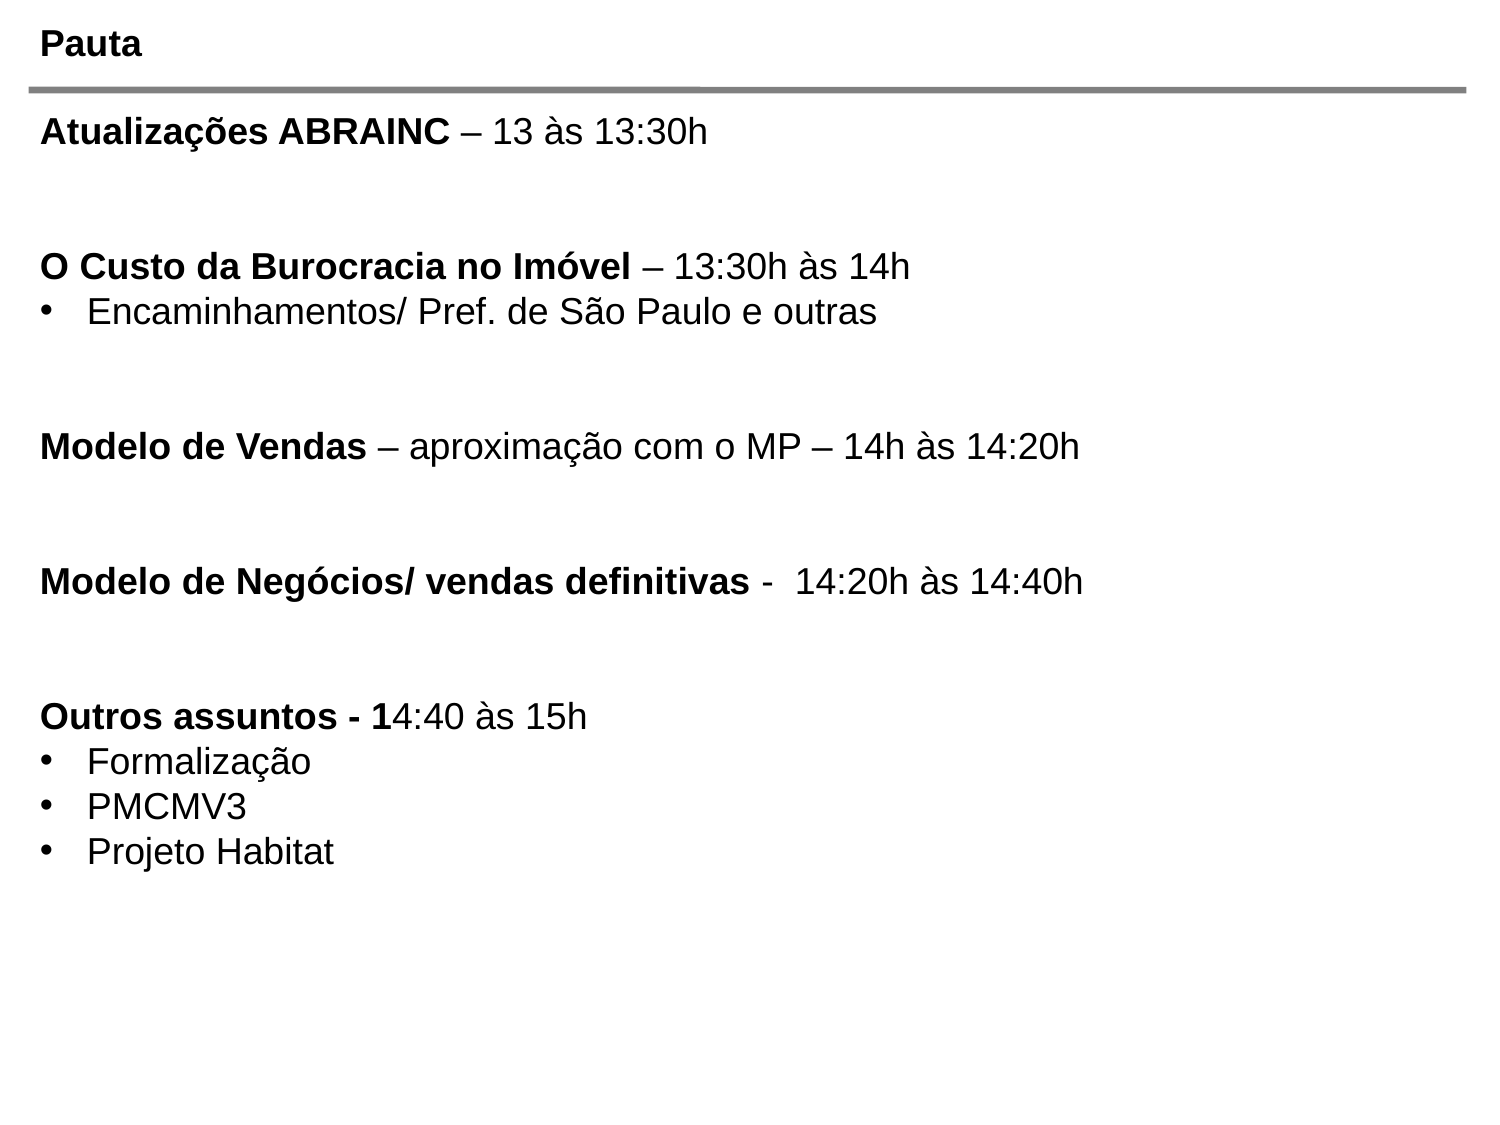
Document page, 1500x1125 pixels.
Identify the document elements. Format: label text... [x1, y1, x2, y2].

text_box Atualizações ABRAINC – 13 às 13:30h O Custo da Burocracia no Imóvel – 13:30h às 14h Encaminhamentos/ Pref. de São Paulo e outras Modelo de Vendas – aproximação com o MP – 14h às 14:20h Modelo de Negócios/ vendas definitivas - 14:20h às 14:40h Outros assuntos - 14:40 às 15h Formalização PMCMV3 Projeto Habitat [29, 101, 1445, 923]
title Pauta [39, 24, 1254, 66]
